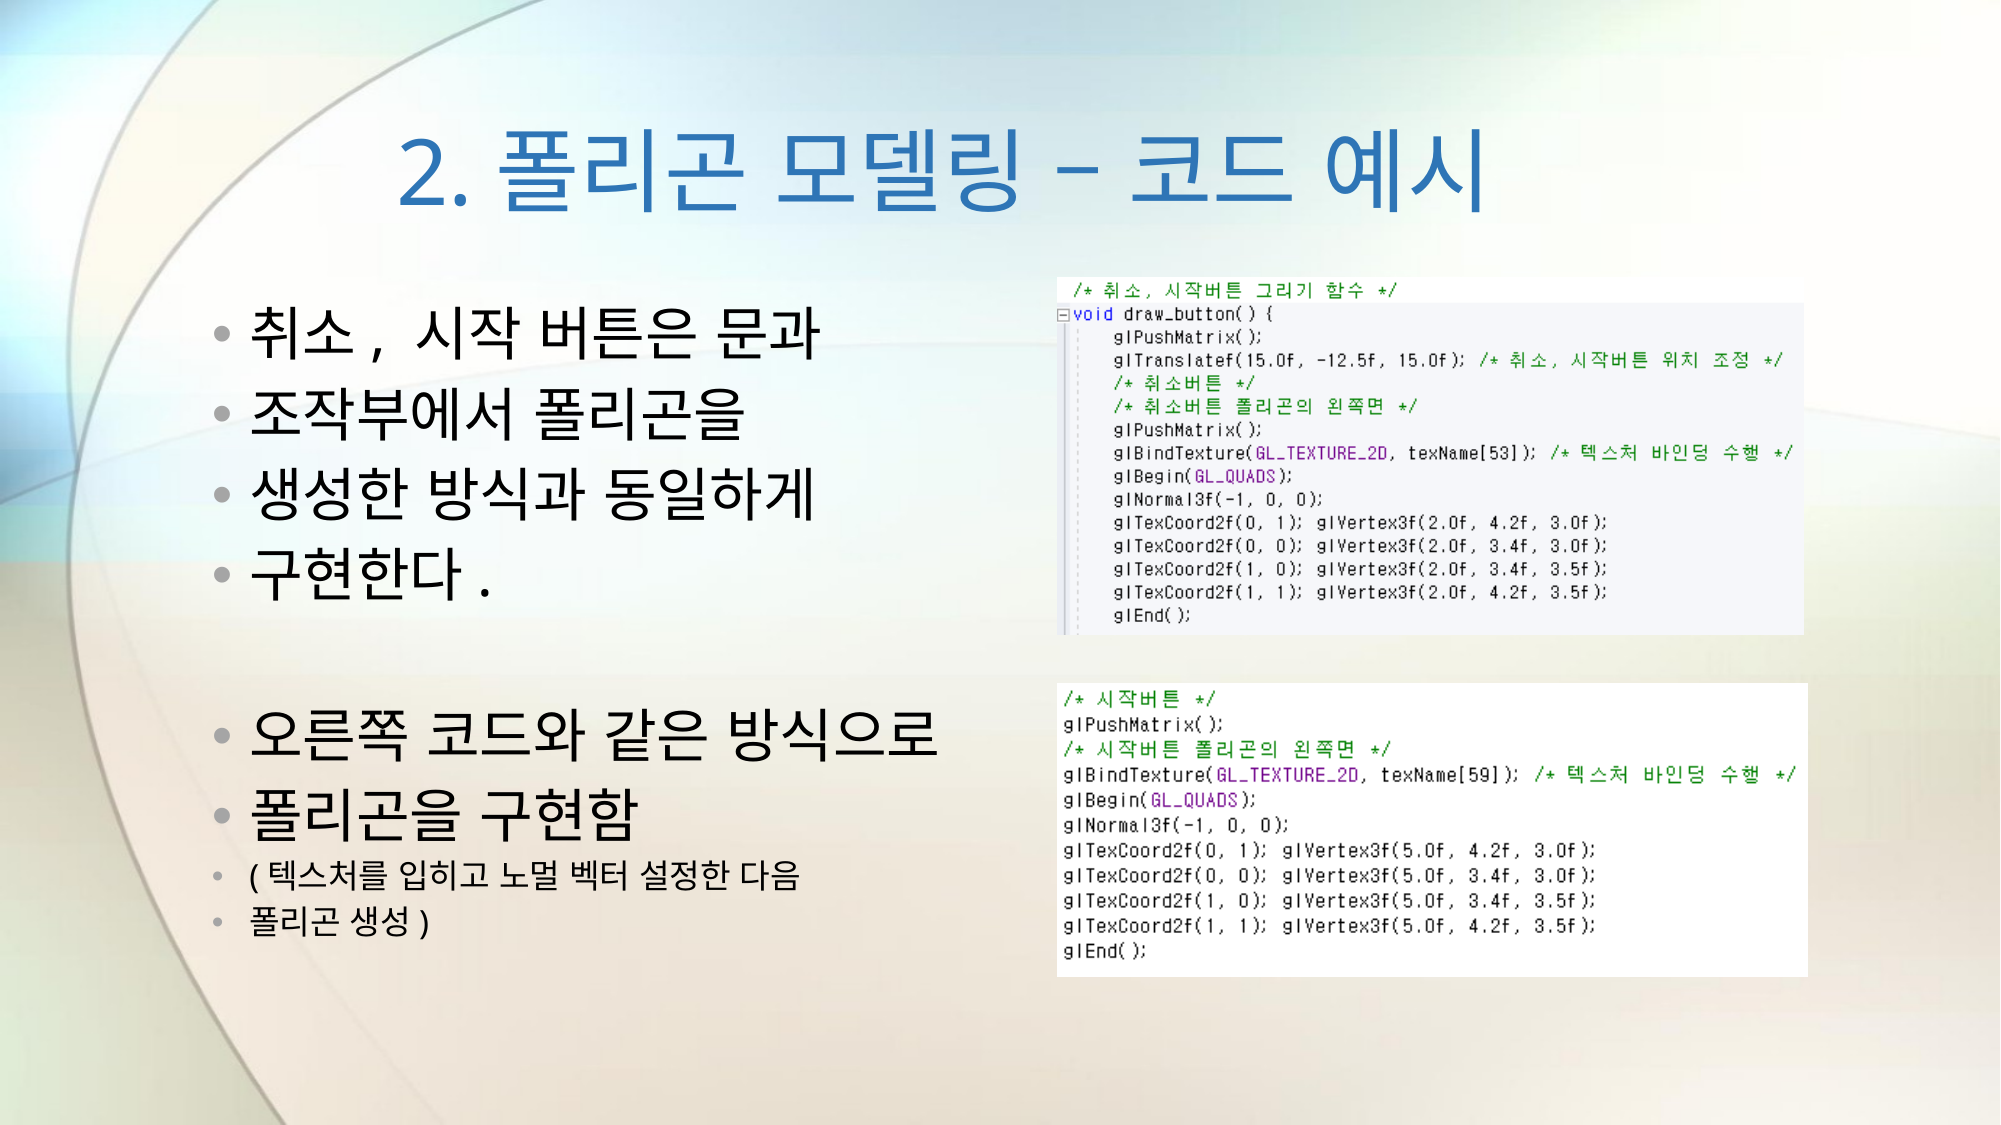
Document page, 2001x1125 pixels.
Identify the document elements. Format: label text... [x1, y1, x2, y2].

picture [0, 0, 2001, 1125]
title 2.폴리곤 모델링 – 코드 예시 [381, 59, 1863, 278]
list 취소, 시작 버튼은 문과 조작부에서 폴리곤을 생성한 방식과 동일하게 구현한다. 오른쪽 코드와 같은 방식으로 폴리곤을 구현함 (텍스처를 입히고 노멀 벡터 설정한 다음 폴리곤 생성) [196, 298, 1804, 1012]
